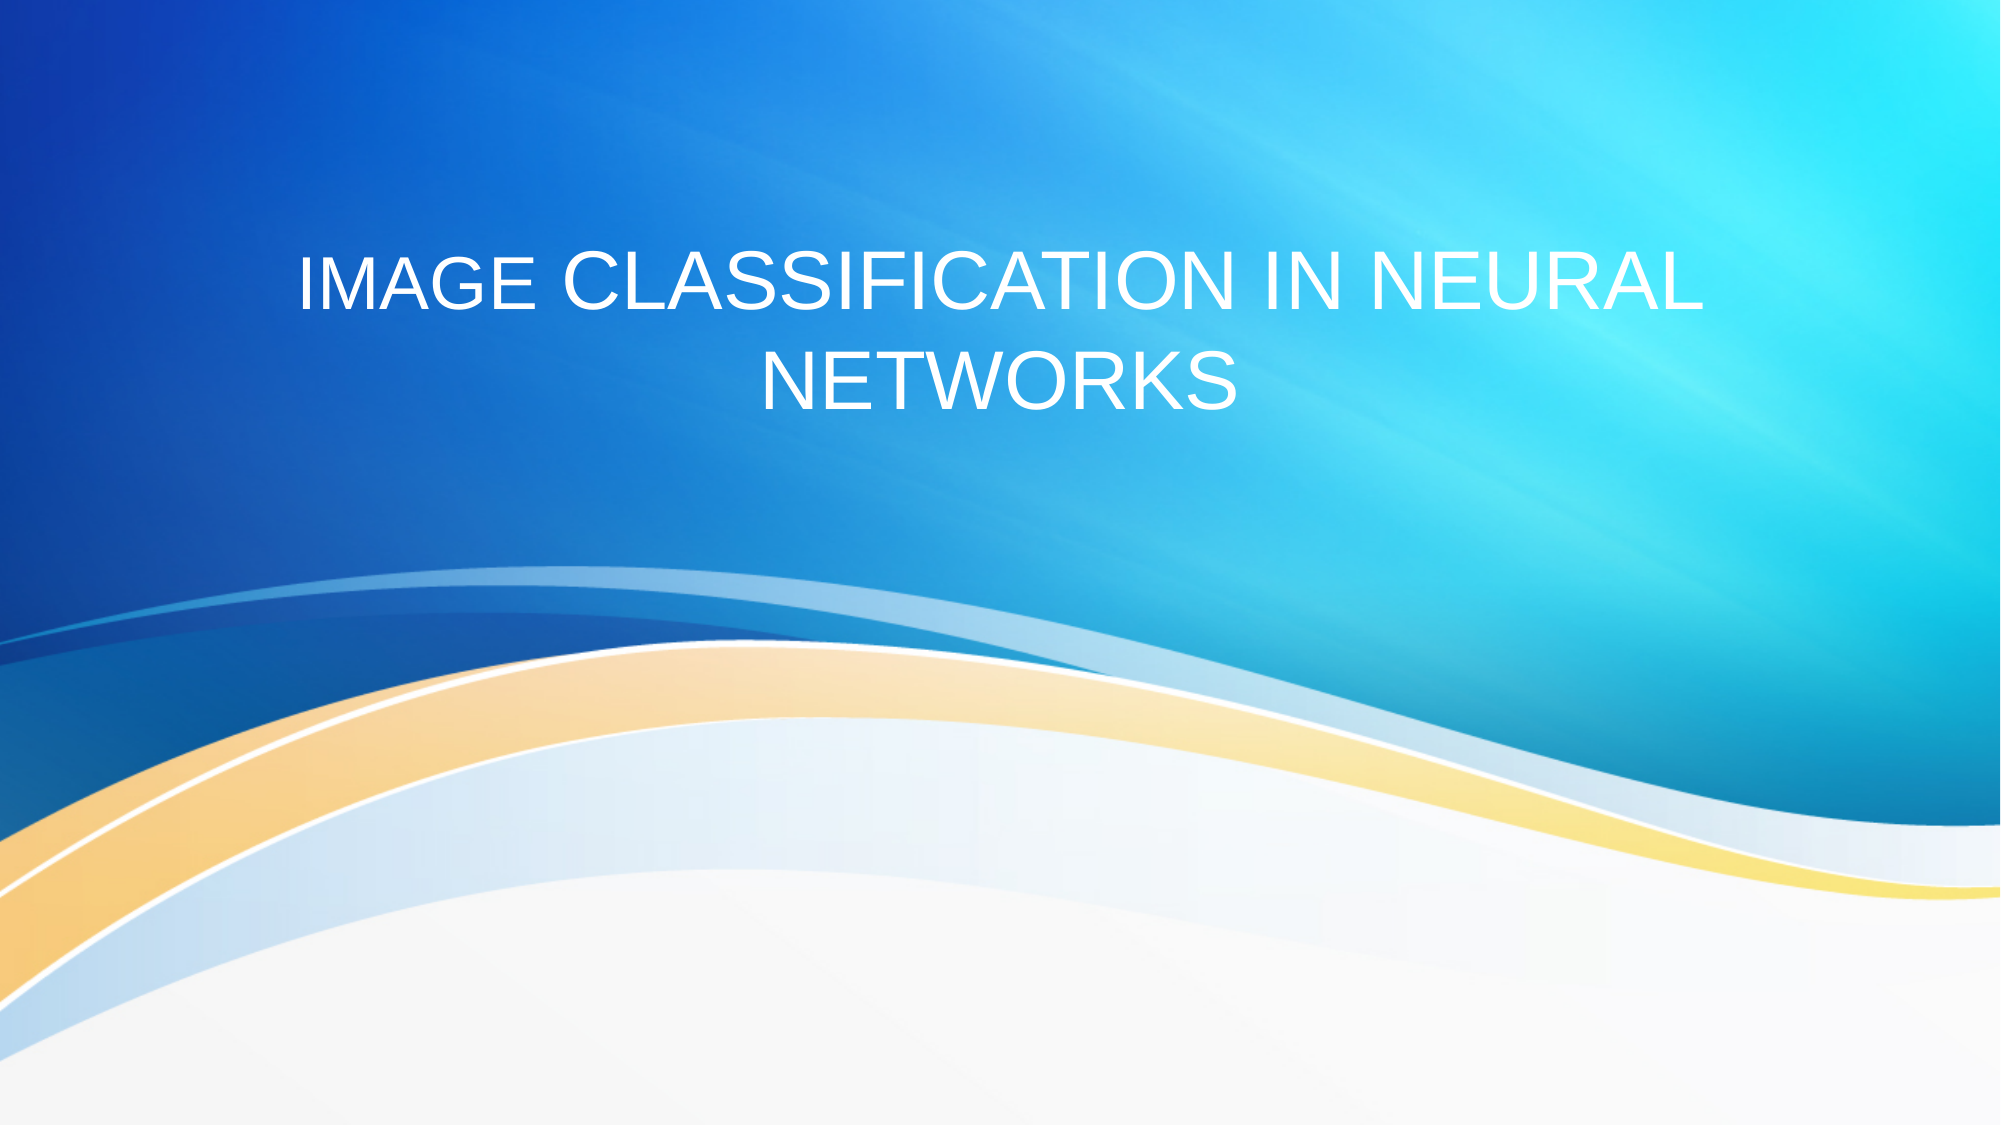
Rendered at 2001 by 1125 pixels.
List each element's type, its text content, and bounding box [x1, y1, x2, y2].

picture [0, 0, 2001, 1125]
title IMAGE CLASSIFICATION IN NEURAL NETWORKS [102, 237, 1898, 416]
